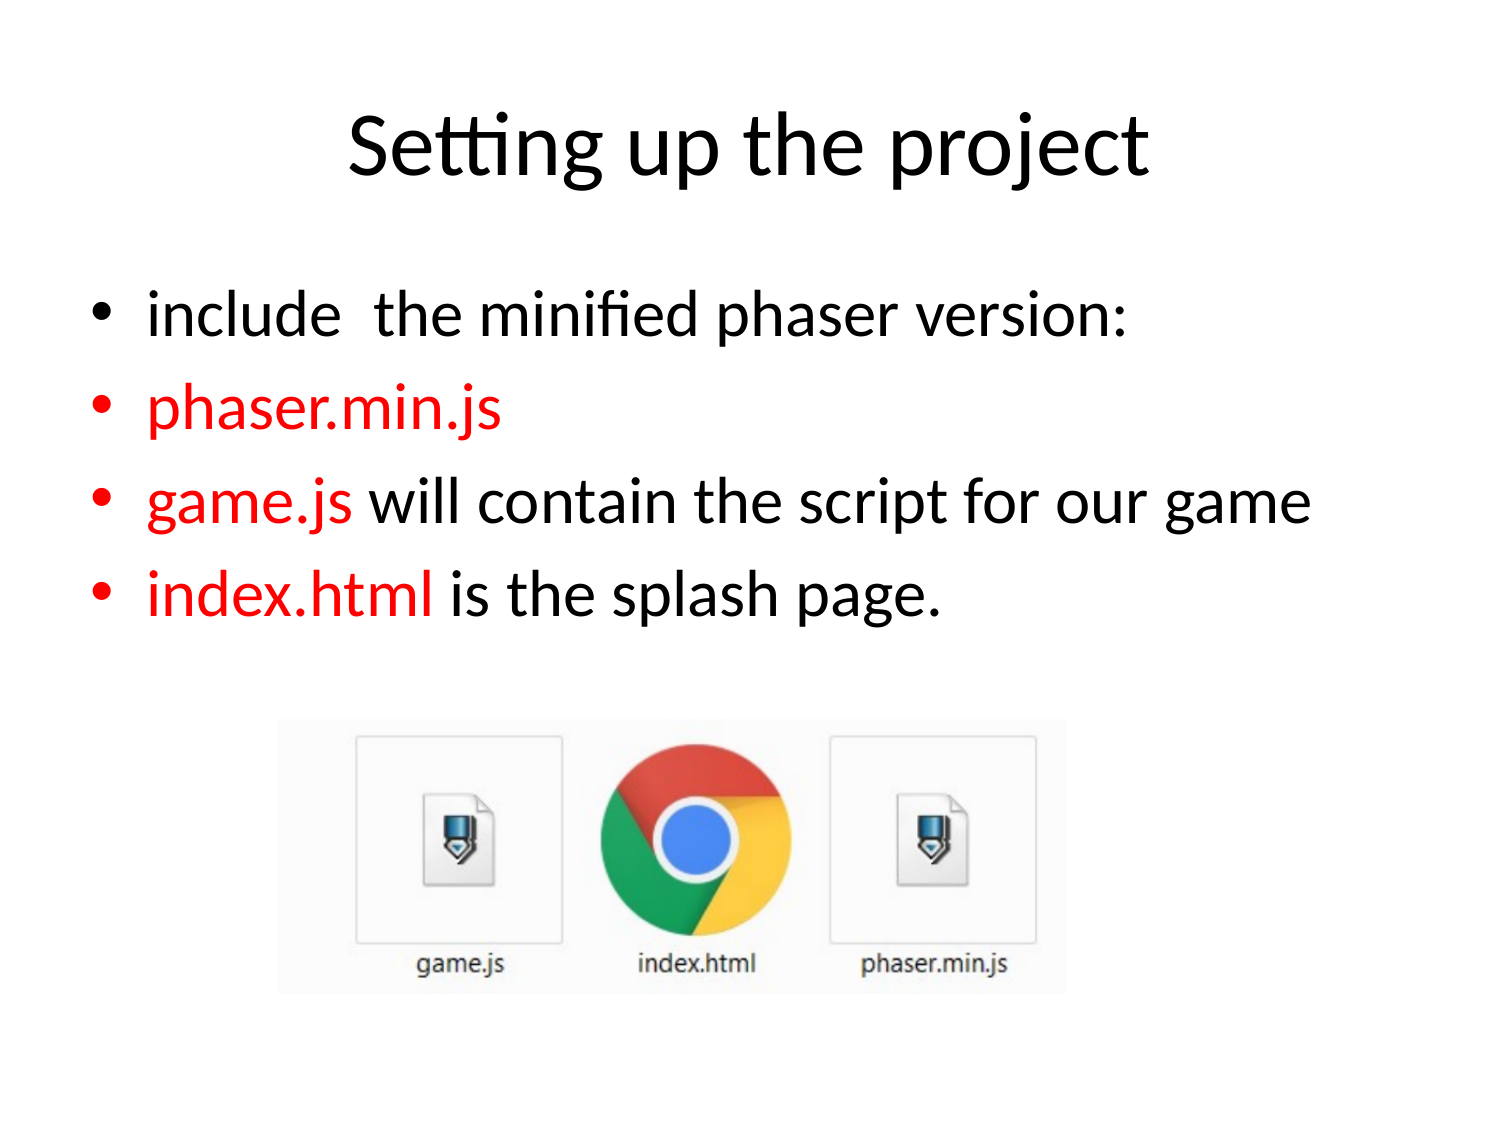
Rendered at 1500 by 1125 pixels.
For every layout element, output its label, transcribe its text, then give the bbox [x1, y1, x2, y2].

title Setting up the project [75, 45, 1425, 233]
picture [277, 715, 1067, 995]
list include the minified phaser version: phaser.min.js game.js will contain the script for our game index.html is the splash page. [75, 262, 1425, 1005]
